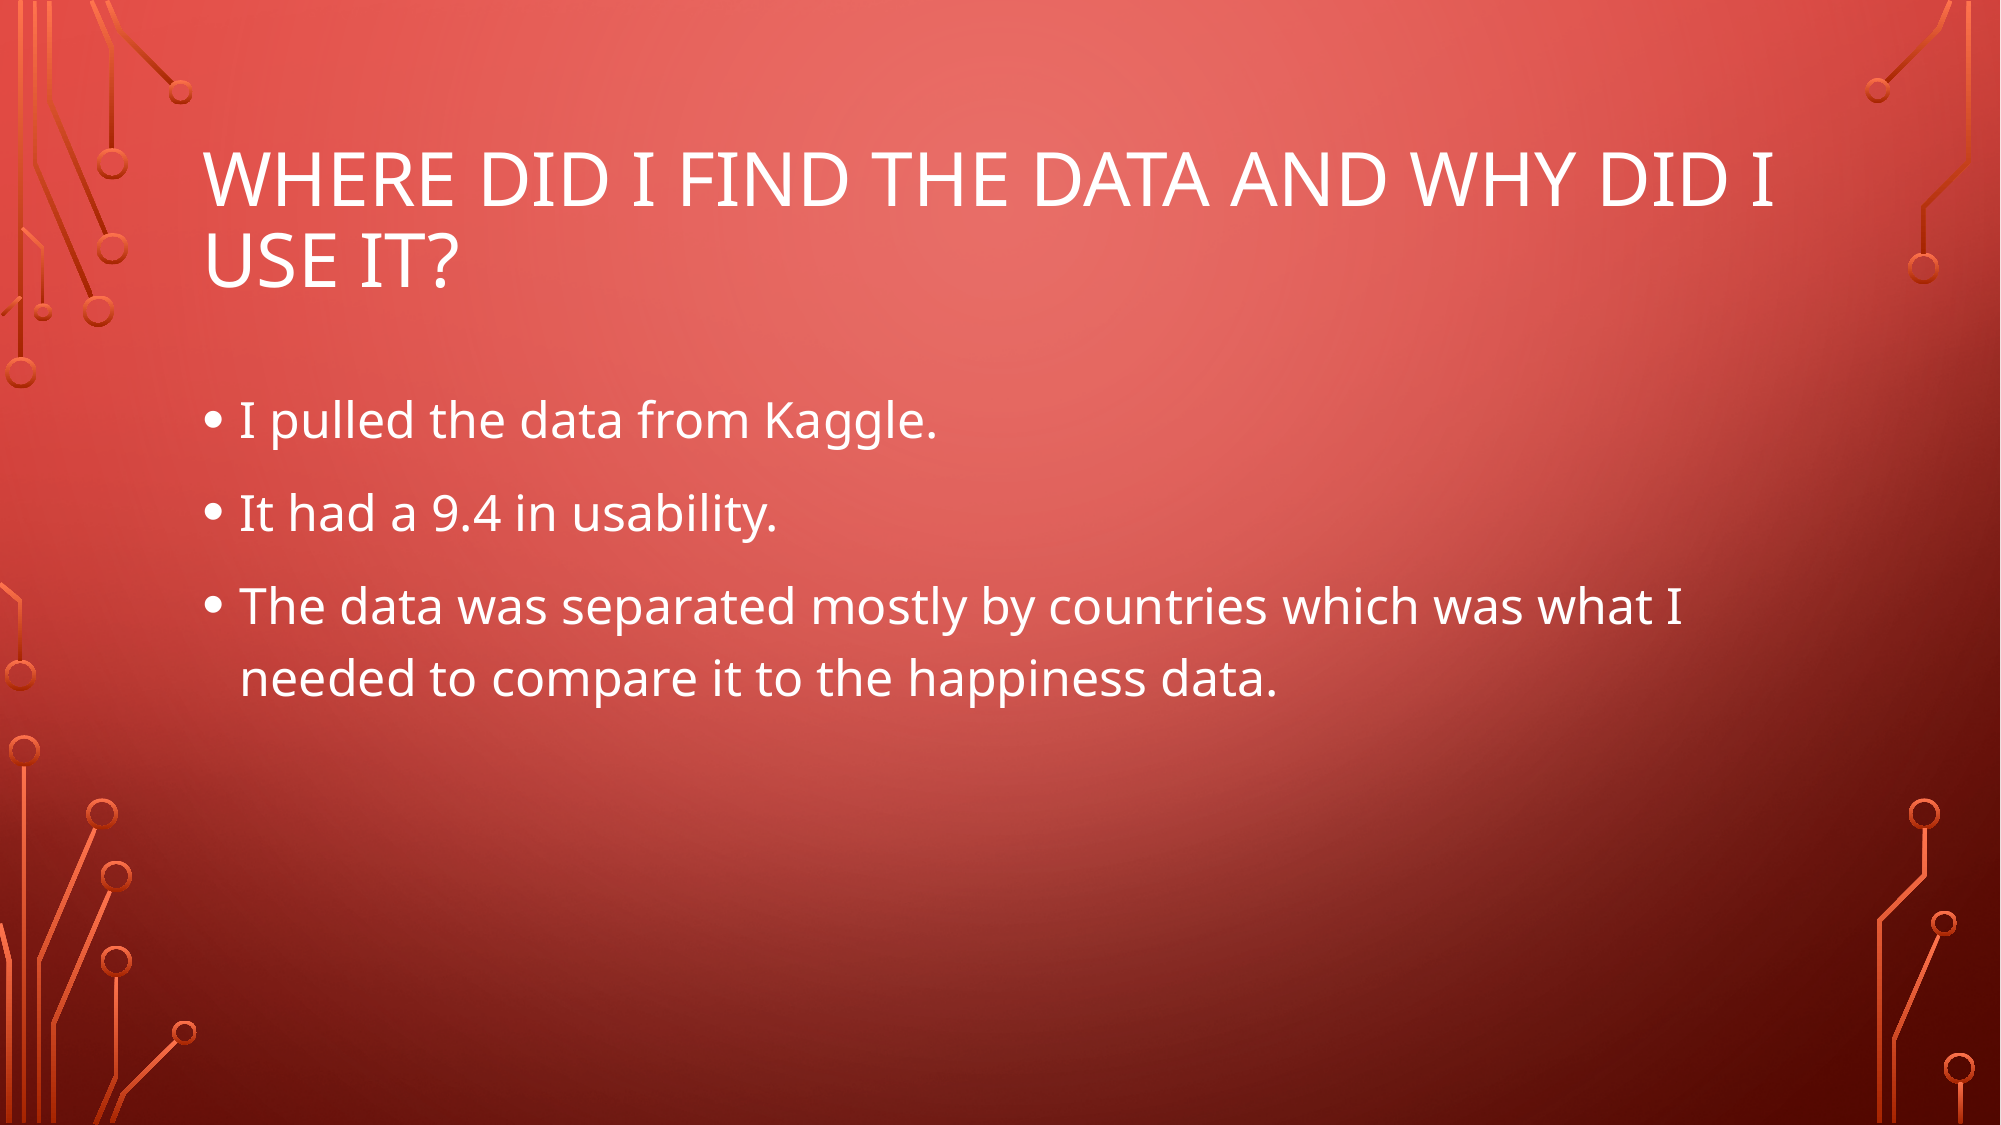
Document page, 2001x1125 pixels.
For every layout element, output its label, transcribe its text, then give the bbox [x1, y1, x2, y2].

list I pulled the data from Kaggle. It had a 9.4 in usability. The data was separated mostly by countries which was what I needed to compare it to the happiness data. [187, 369, 1813, 950]
title Where did I find the data and why did I use it? [187, 101, 1857, 344]
